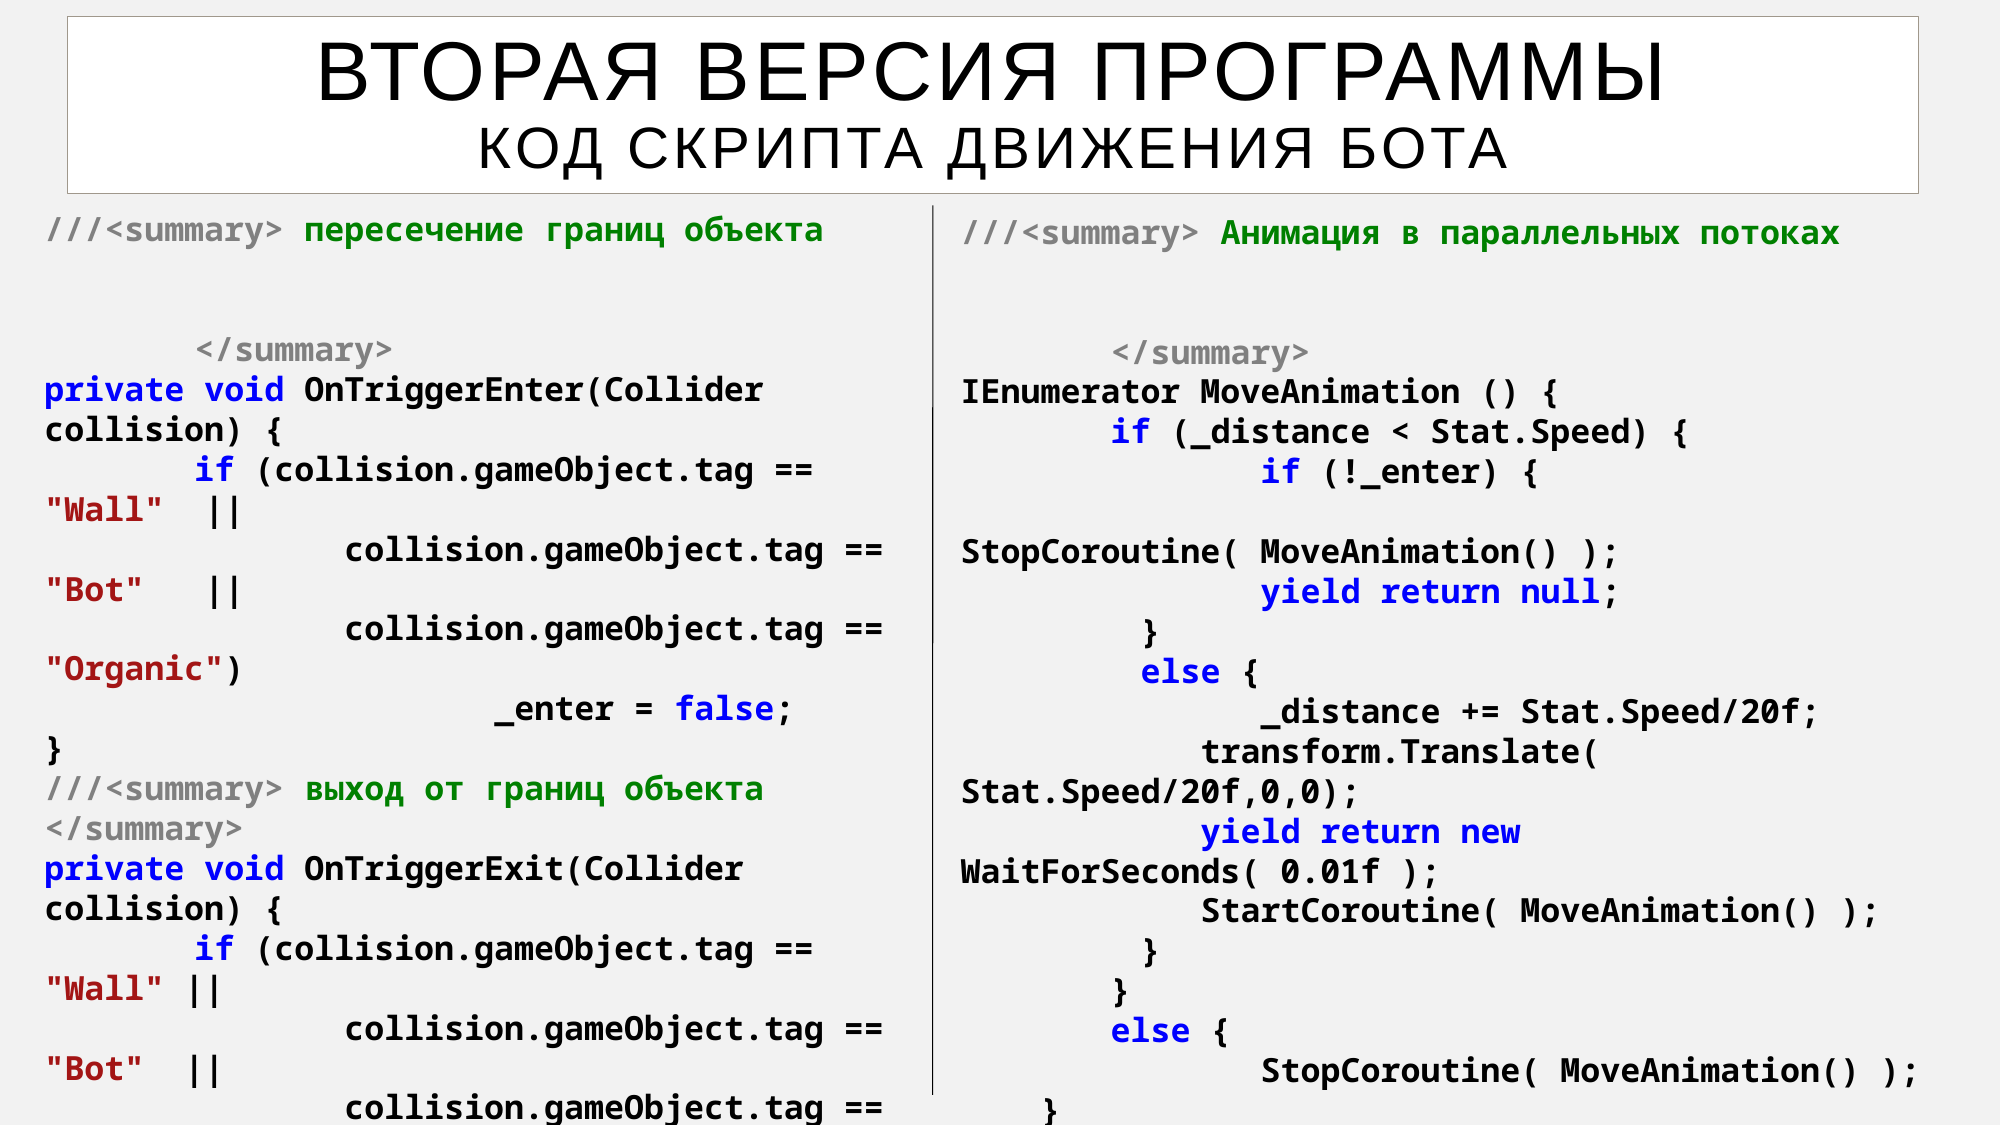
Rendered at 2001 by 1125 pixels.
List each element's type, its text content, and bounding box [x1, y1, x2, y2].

text_box ///<summary> пересечение границ объекта </summary> private void OnTriggerEnter(Collider collision) { if (collision.gameObject.tag == "Wall" || collision.gameObject.tag == "Bot" || collision.gameObject.tag == "Organic") _enter = false; } ///<summary> выход от границ объекта </summary> private void OnTriggerExit(Collider collision) { if (collision.gameObject.tag == "Wall" || collision.gameObject.tag == "Bot" || collision.gameObject.tag == "Organic") _enter = true; } [29, 201, 921, 1125]
text_box ///<summary> Анимация в параллельных потоках </summary> IEnumerator MoveAnimation () { if (_distance < Stat.Speed) { if (!_enter) { StopCoroutine( MoveAnimation() ); yield return null; } else { _distance += Stat.Speed/20f; transform.Translate( Stat.Speed/20f,0,0); yield return new WaitForSeconds( 0.01f ); StartCoroutine( MoveAnimation() ); } } else { StopCoroutine( MoveAnimation() ); } } [945, 203, 1972, 1125]
text_box ВТОРАЯ ВЕРСИЯ ПРОГРАММЫ код скрипта движения бота [67, 16, 1919, 194]
